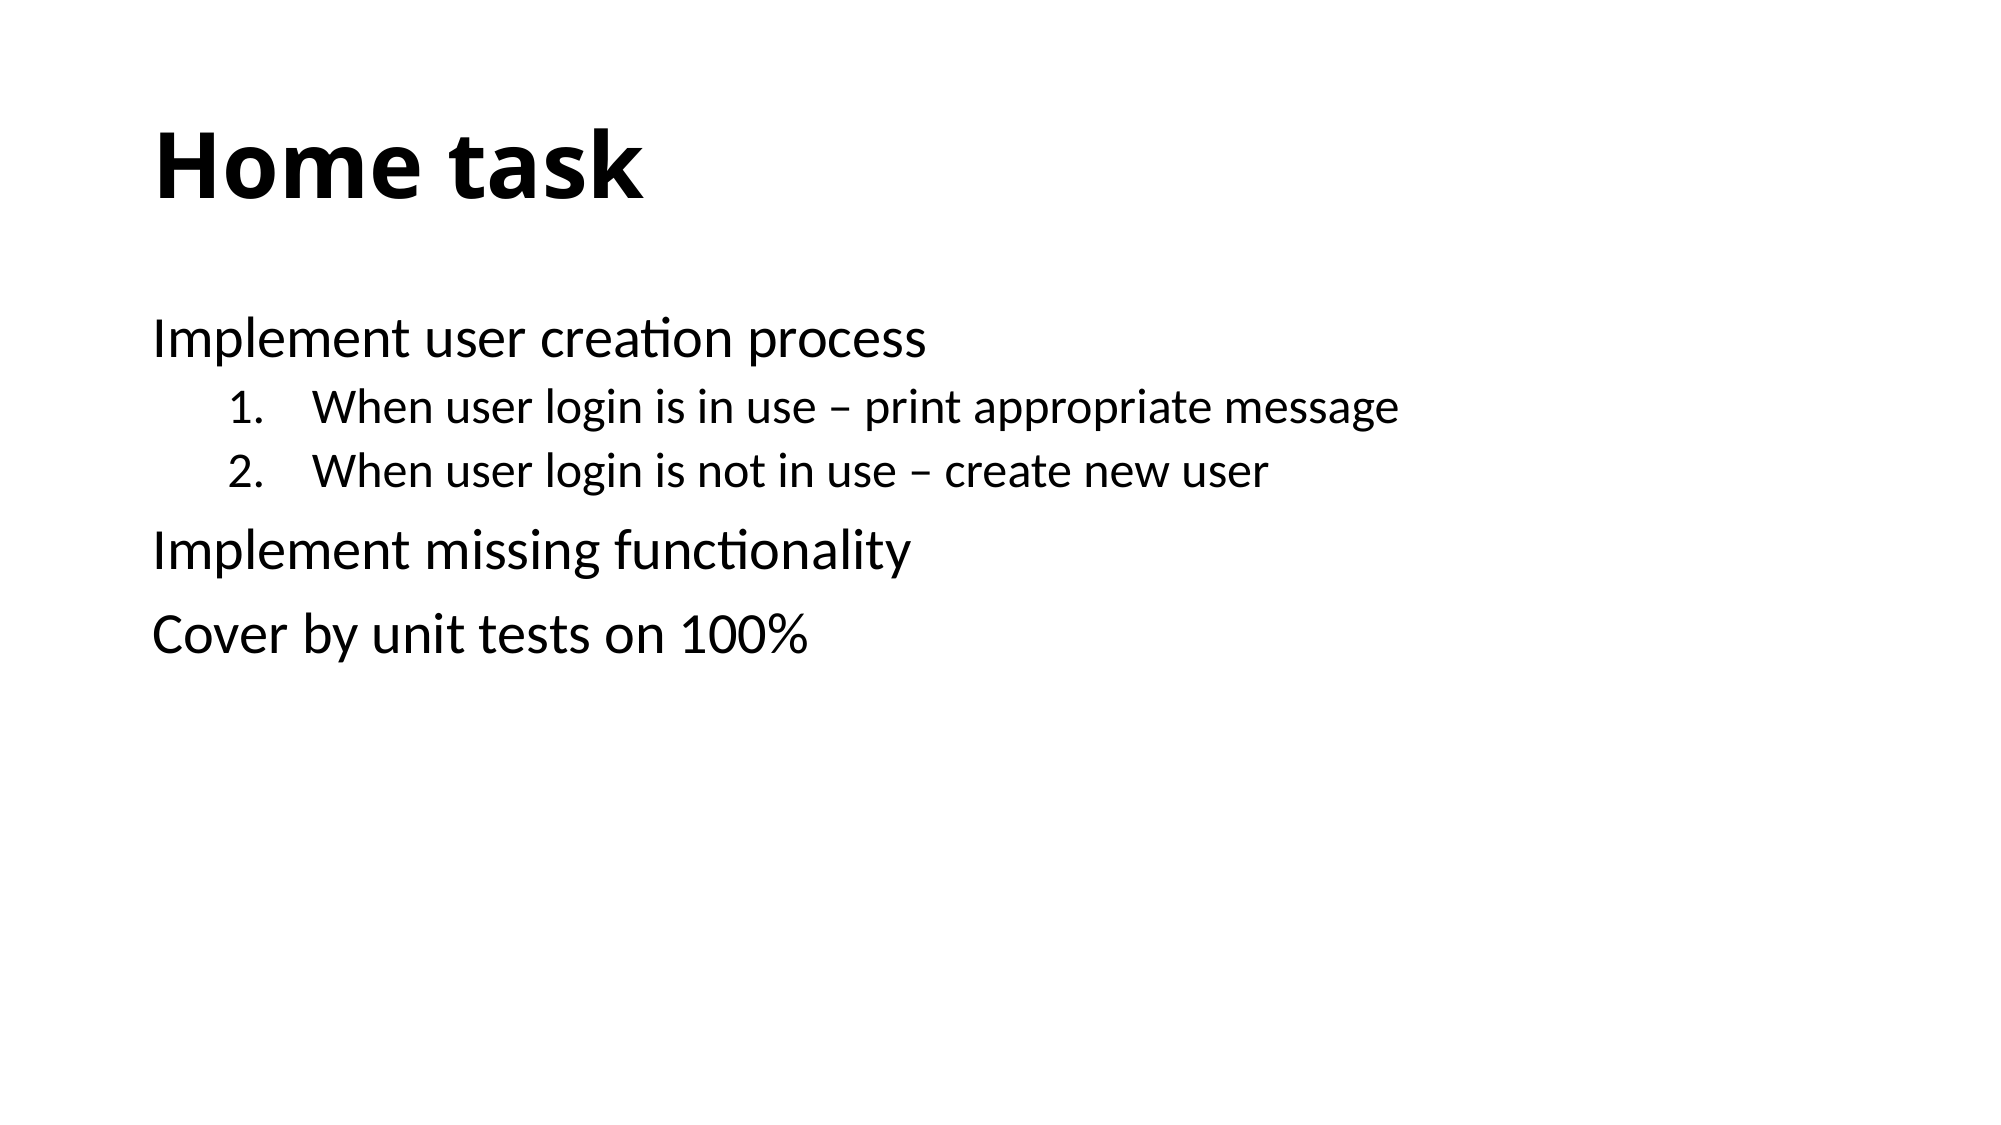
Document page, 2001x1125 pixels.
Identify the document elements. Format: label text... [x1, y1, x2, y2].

list Implement user creation process When user login is in use – print appropriate message When user login is not in use – create new user Implement missing functionality Cover by unit tests on 100% [137, 299, 1863, 1014]
title Home task [137, 59, 1863, 278]
